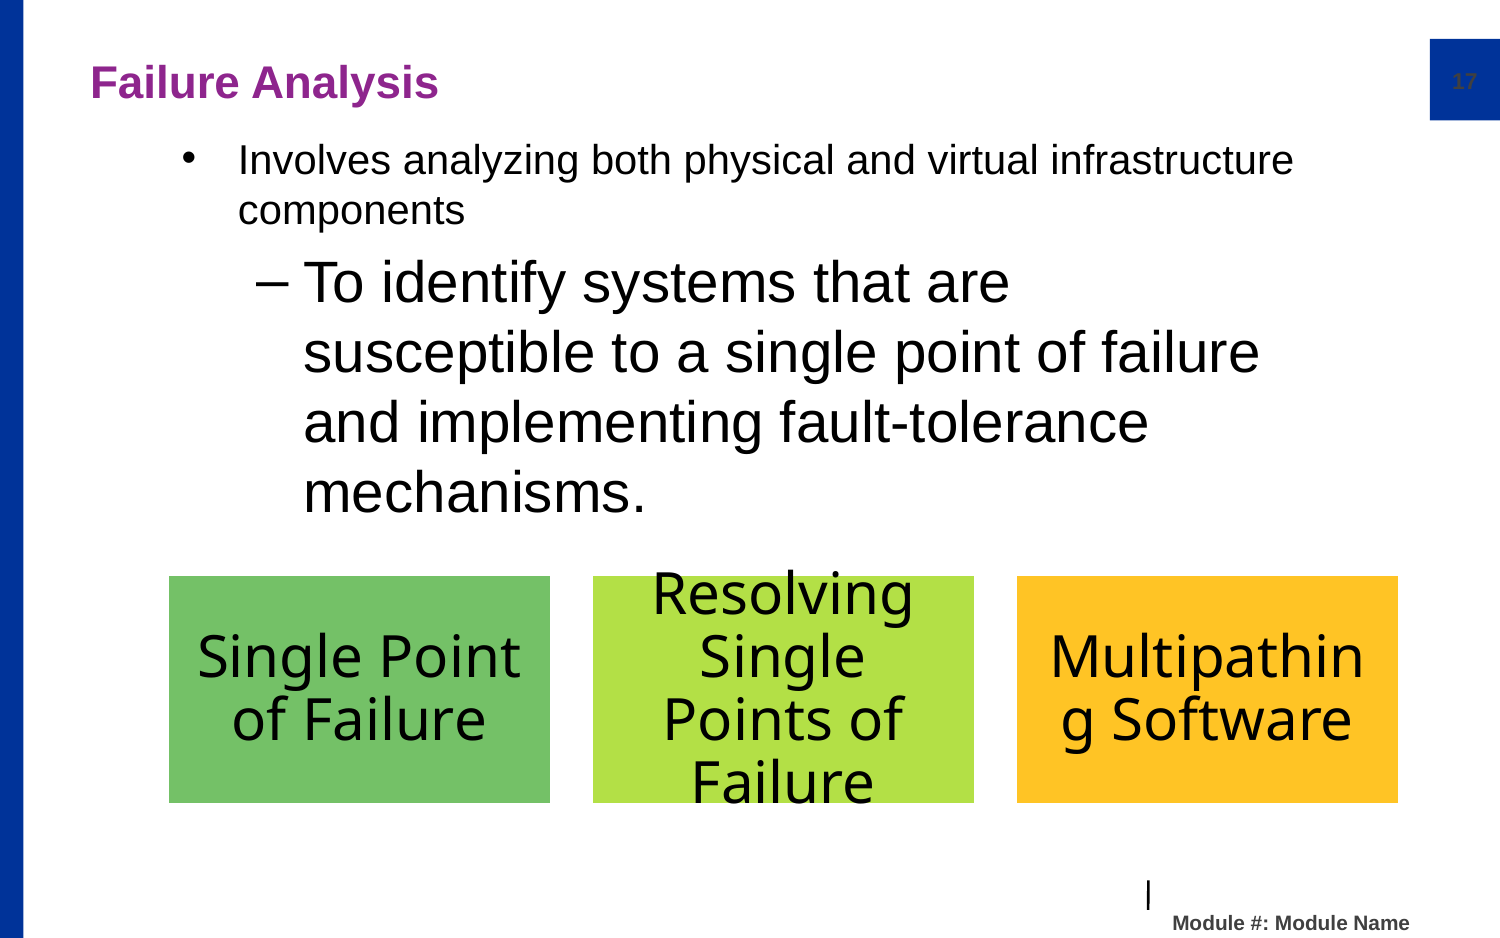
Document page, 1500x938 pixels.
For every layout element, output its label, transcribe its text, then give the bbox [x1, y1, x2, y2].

title Failure Analysis [74, 37, 1430, 124]
list Involves analyzing both physical and virtual infrastructure components To identify systems that are susceptible to a single point of failure and implementing fault-tolerance mechanisms. [166, 124, 1324, 491]
footer Module #: Module Name [737, 906, 1425, 938]
slide_number 17 [1429, 45, 1500, 116]
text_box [166, 492, 1401, 888]
